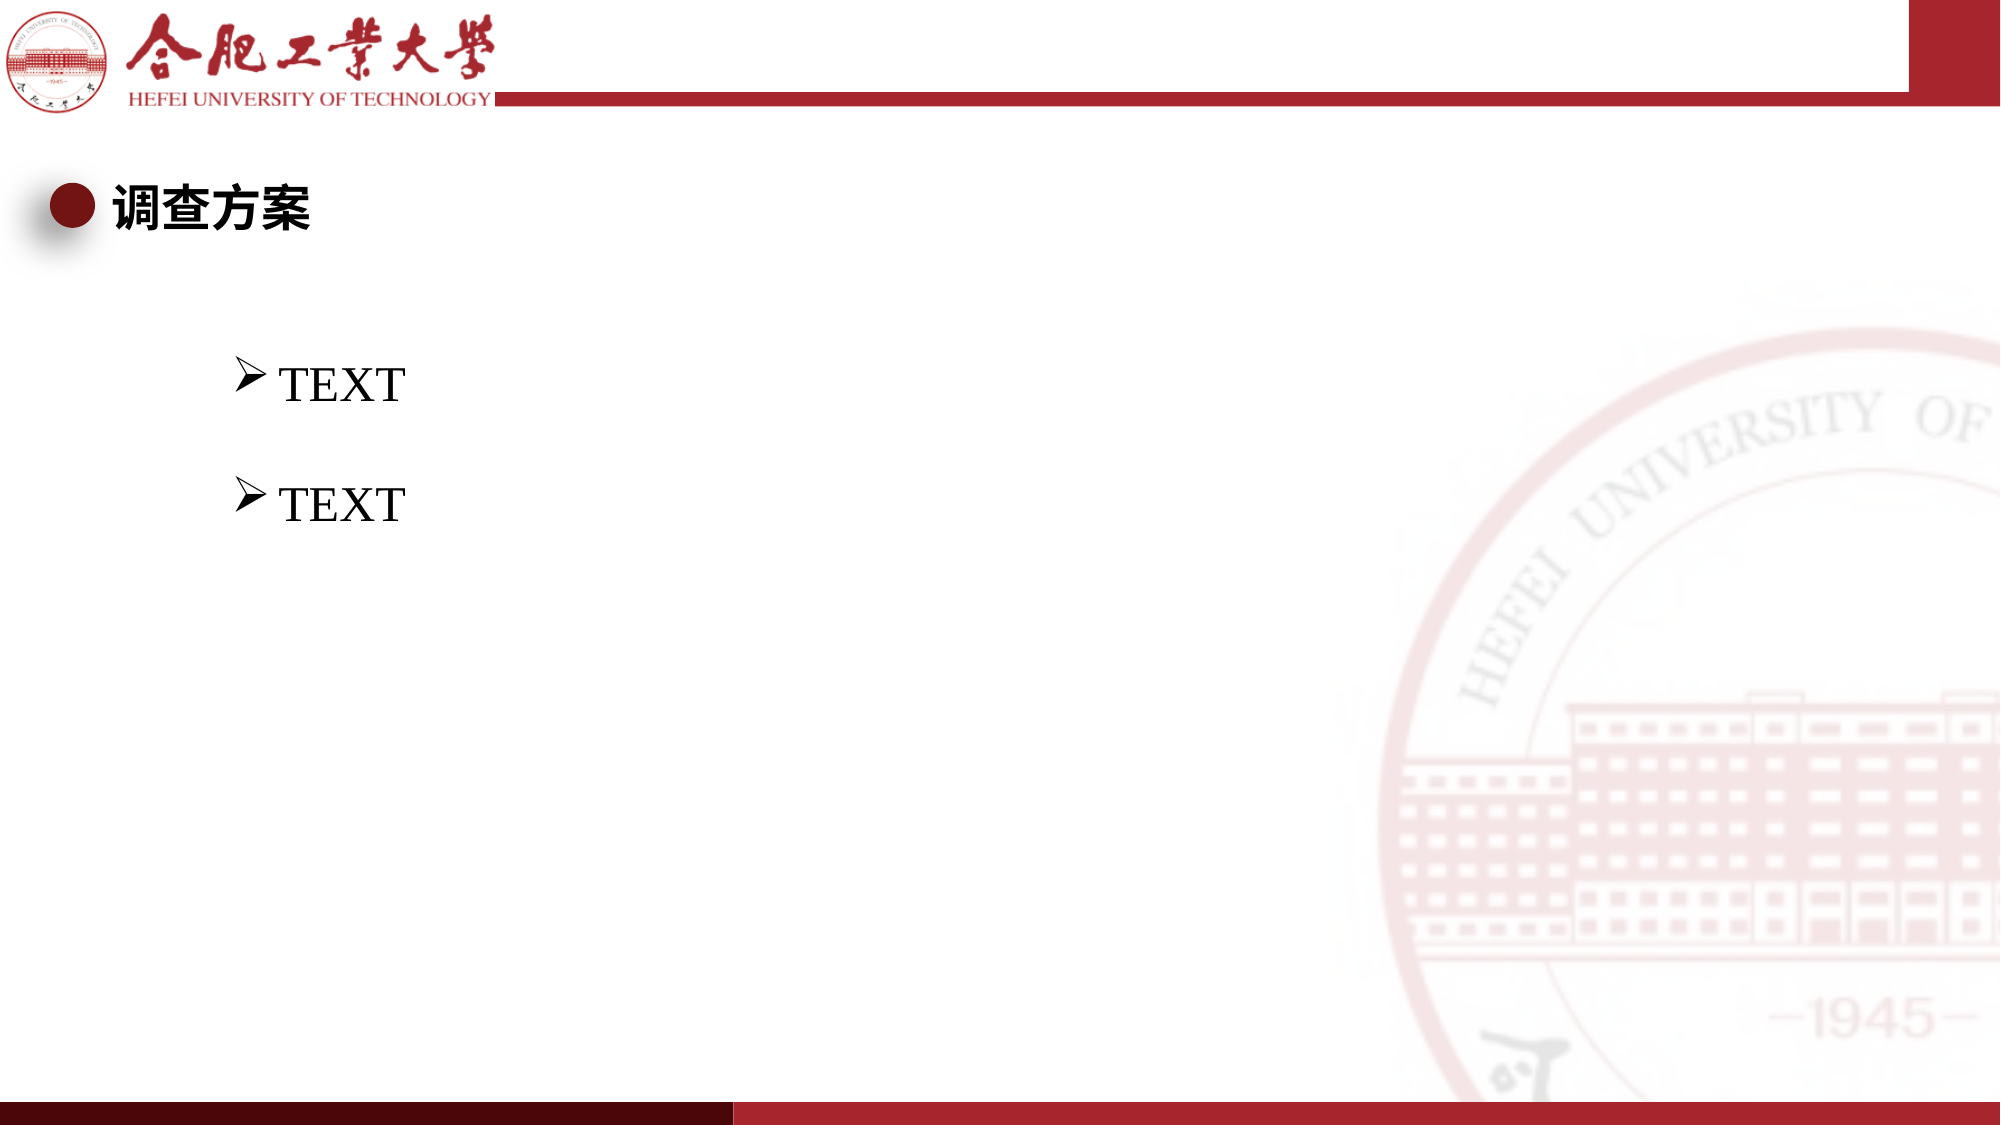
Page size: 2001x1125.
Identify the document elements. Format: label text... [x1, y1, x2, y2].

picture [5, 1, 496, 124]
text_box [49, 168, 328, 245]
text_box TEXT TEXT [216, 343, 1302, 539]
